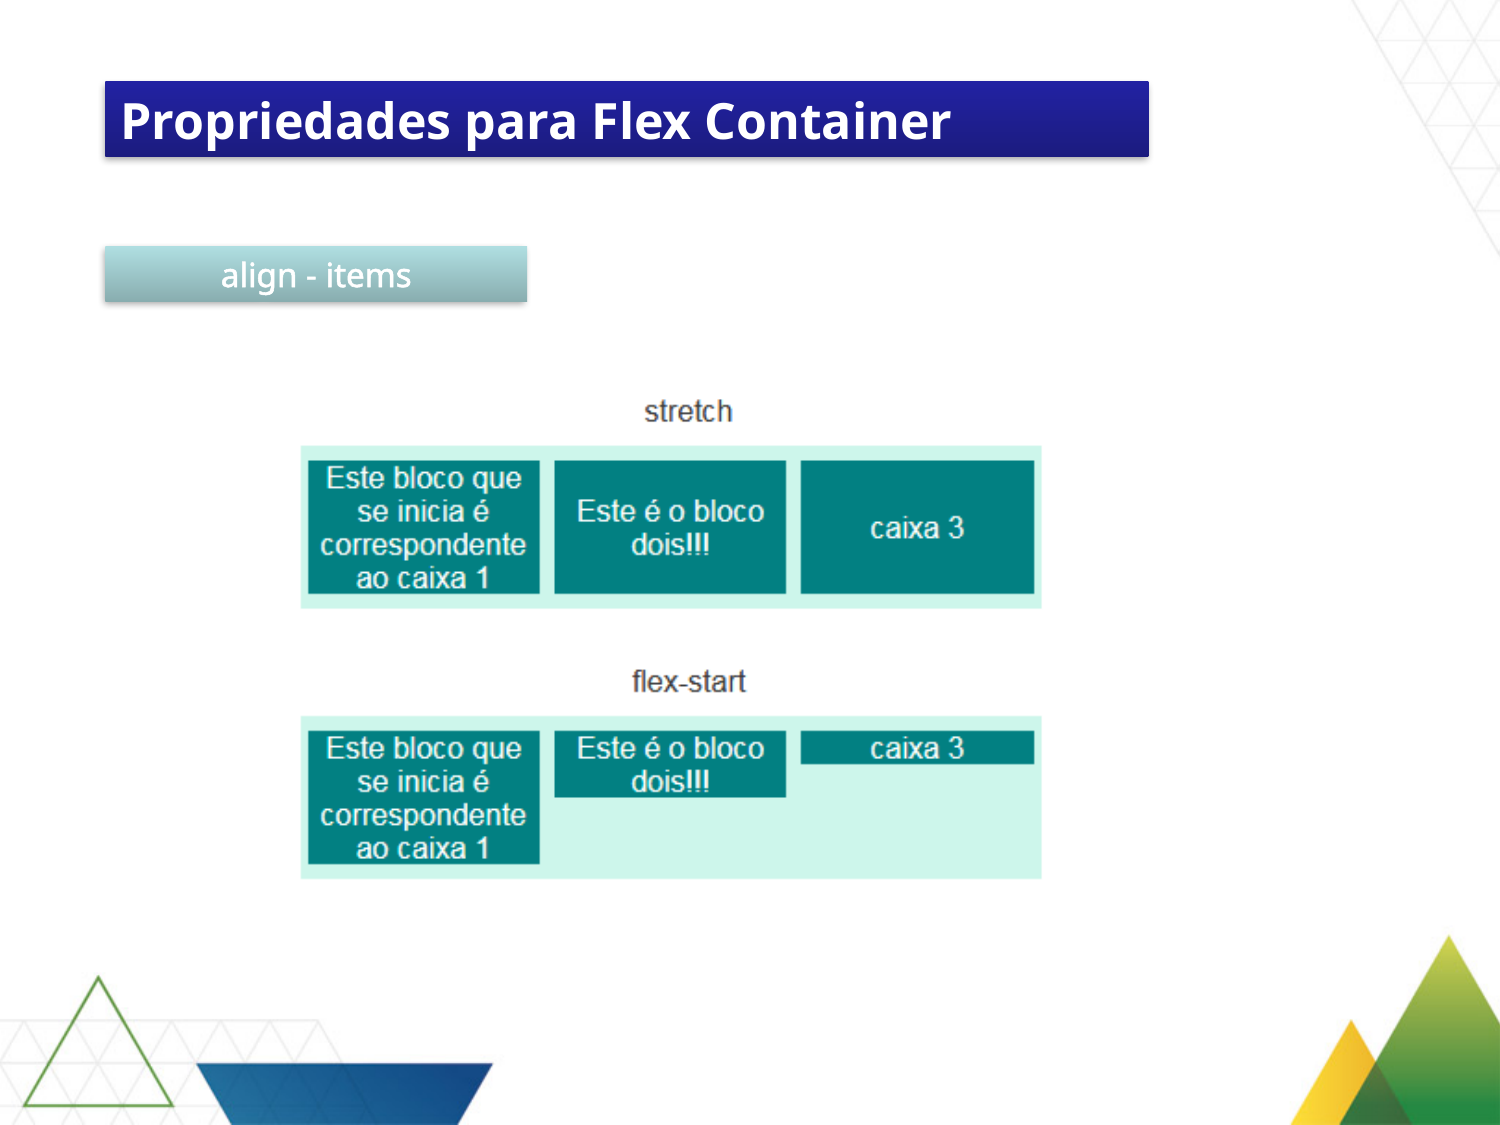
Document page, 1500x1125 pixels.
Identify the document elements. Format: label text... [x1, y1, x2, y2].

picture [0, 0, 1500, 1125]
text_box align - items [105, 246, 528, 302]
text_box Propriedades para Flex Container [105, 81, 1149, 157]
